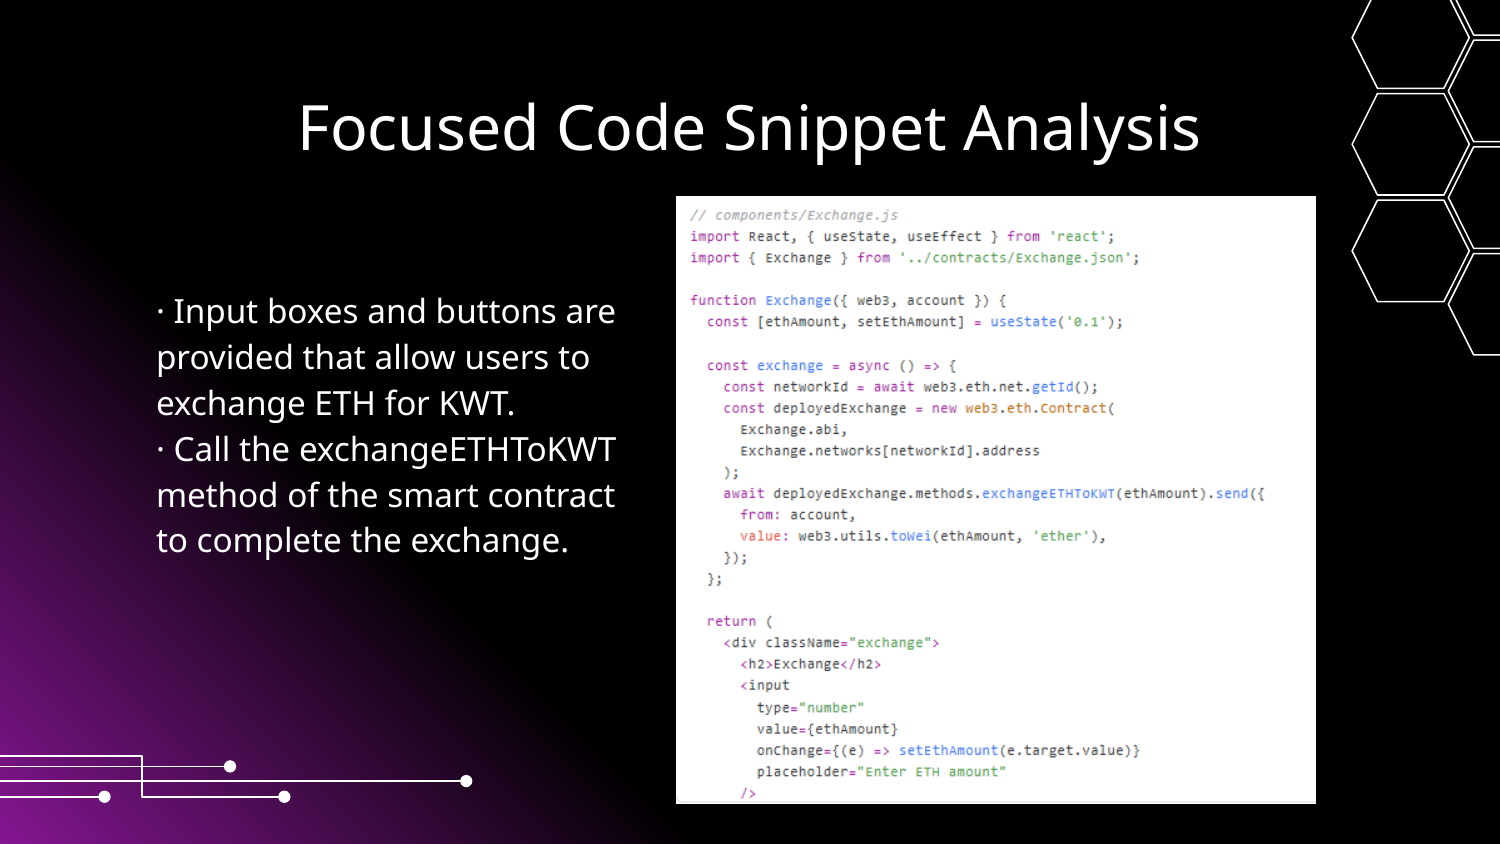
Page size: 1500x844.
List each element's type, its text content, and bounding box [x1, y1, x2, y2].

title Focused Code Snippet Analysis [118, 72, 1382, 167]
list · Input boxes and buttons are provided that allow users to exchange ETH for KWT. · Call the exchangeETHToKWT method of the smart contract to complete the exchange. [140, 225, 651, 619]
picture [676, 196, 1316, 804]
